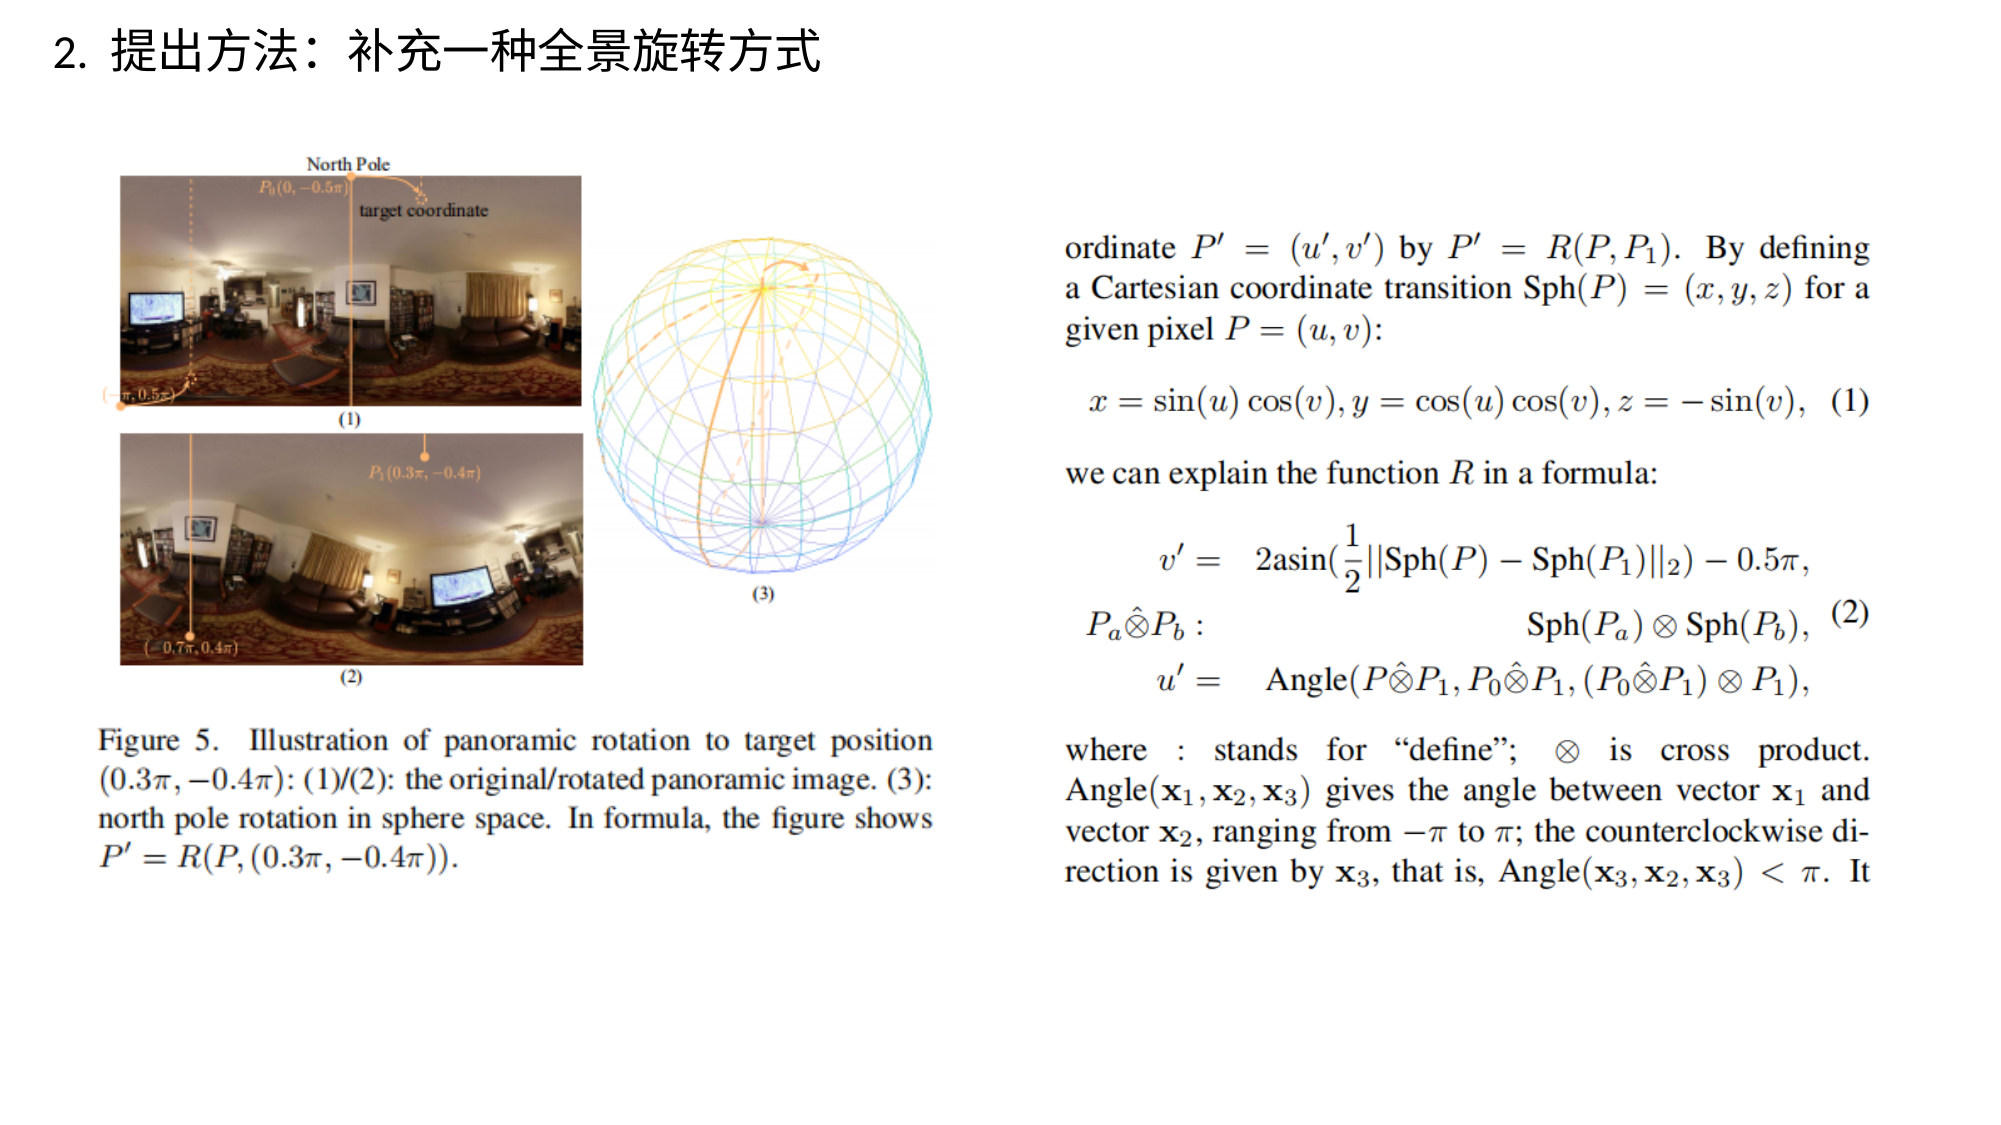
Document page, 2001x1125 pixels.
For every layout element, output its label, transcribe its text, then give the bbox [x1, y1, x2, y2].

picture [90, 149, 960, 891]
subtitle 2. 提出方法：补充一种全景旋转方式 [29, 20, 846, 100]
picture [1030, 227, 1921, 898]
